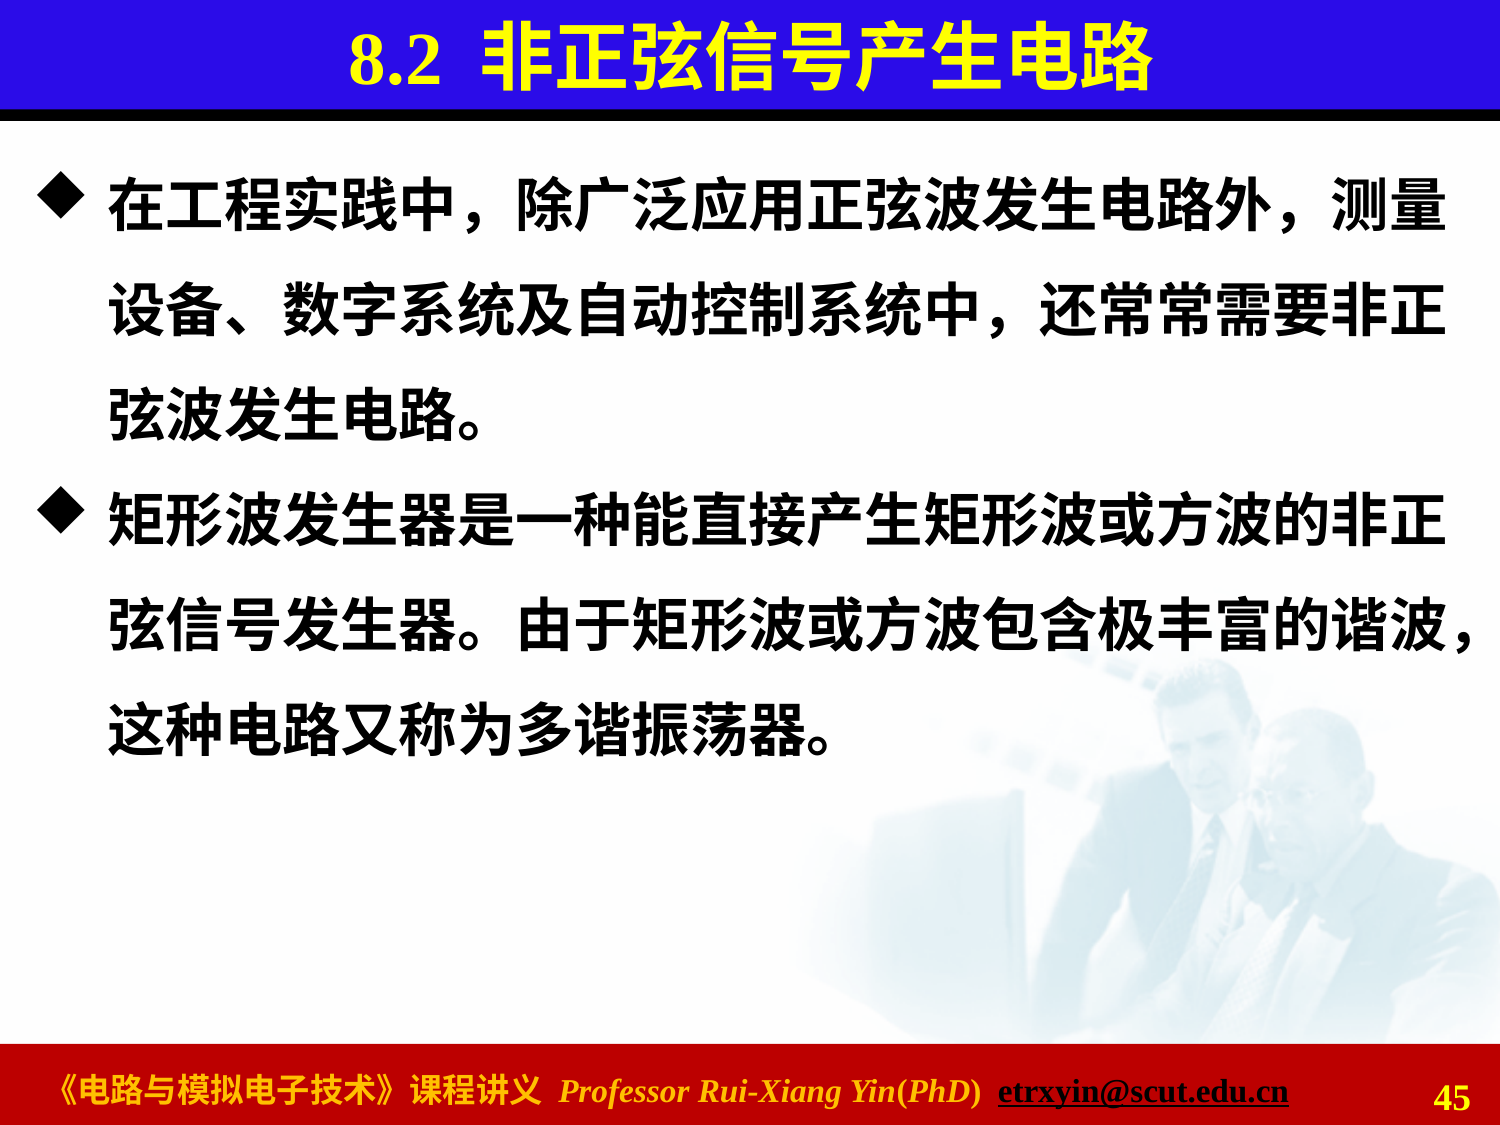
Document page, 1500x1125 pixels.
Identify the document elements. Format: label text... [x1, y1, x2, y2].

slide_number 45 [1344, 1065, 1486, 1113]
picture [0, 121, 1500, 1043]
list 在工程实践中，除广泛应用正弦波发生电路外，测量设备、数字系统及自动控制系统中，还常常需要非正弦波发生电路。 矩形波发生器是一种能直接产生矩形波或方波的非正弦信号发生器。由于矩形波或方波包含极丰富的谐波，这种电路又称为多谐振荡器。 [17, 125, 1477, 1035]
title 8.2 非正弦信号产生电路 [0, 0, 1500, 110]
